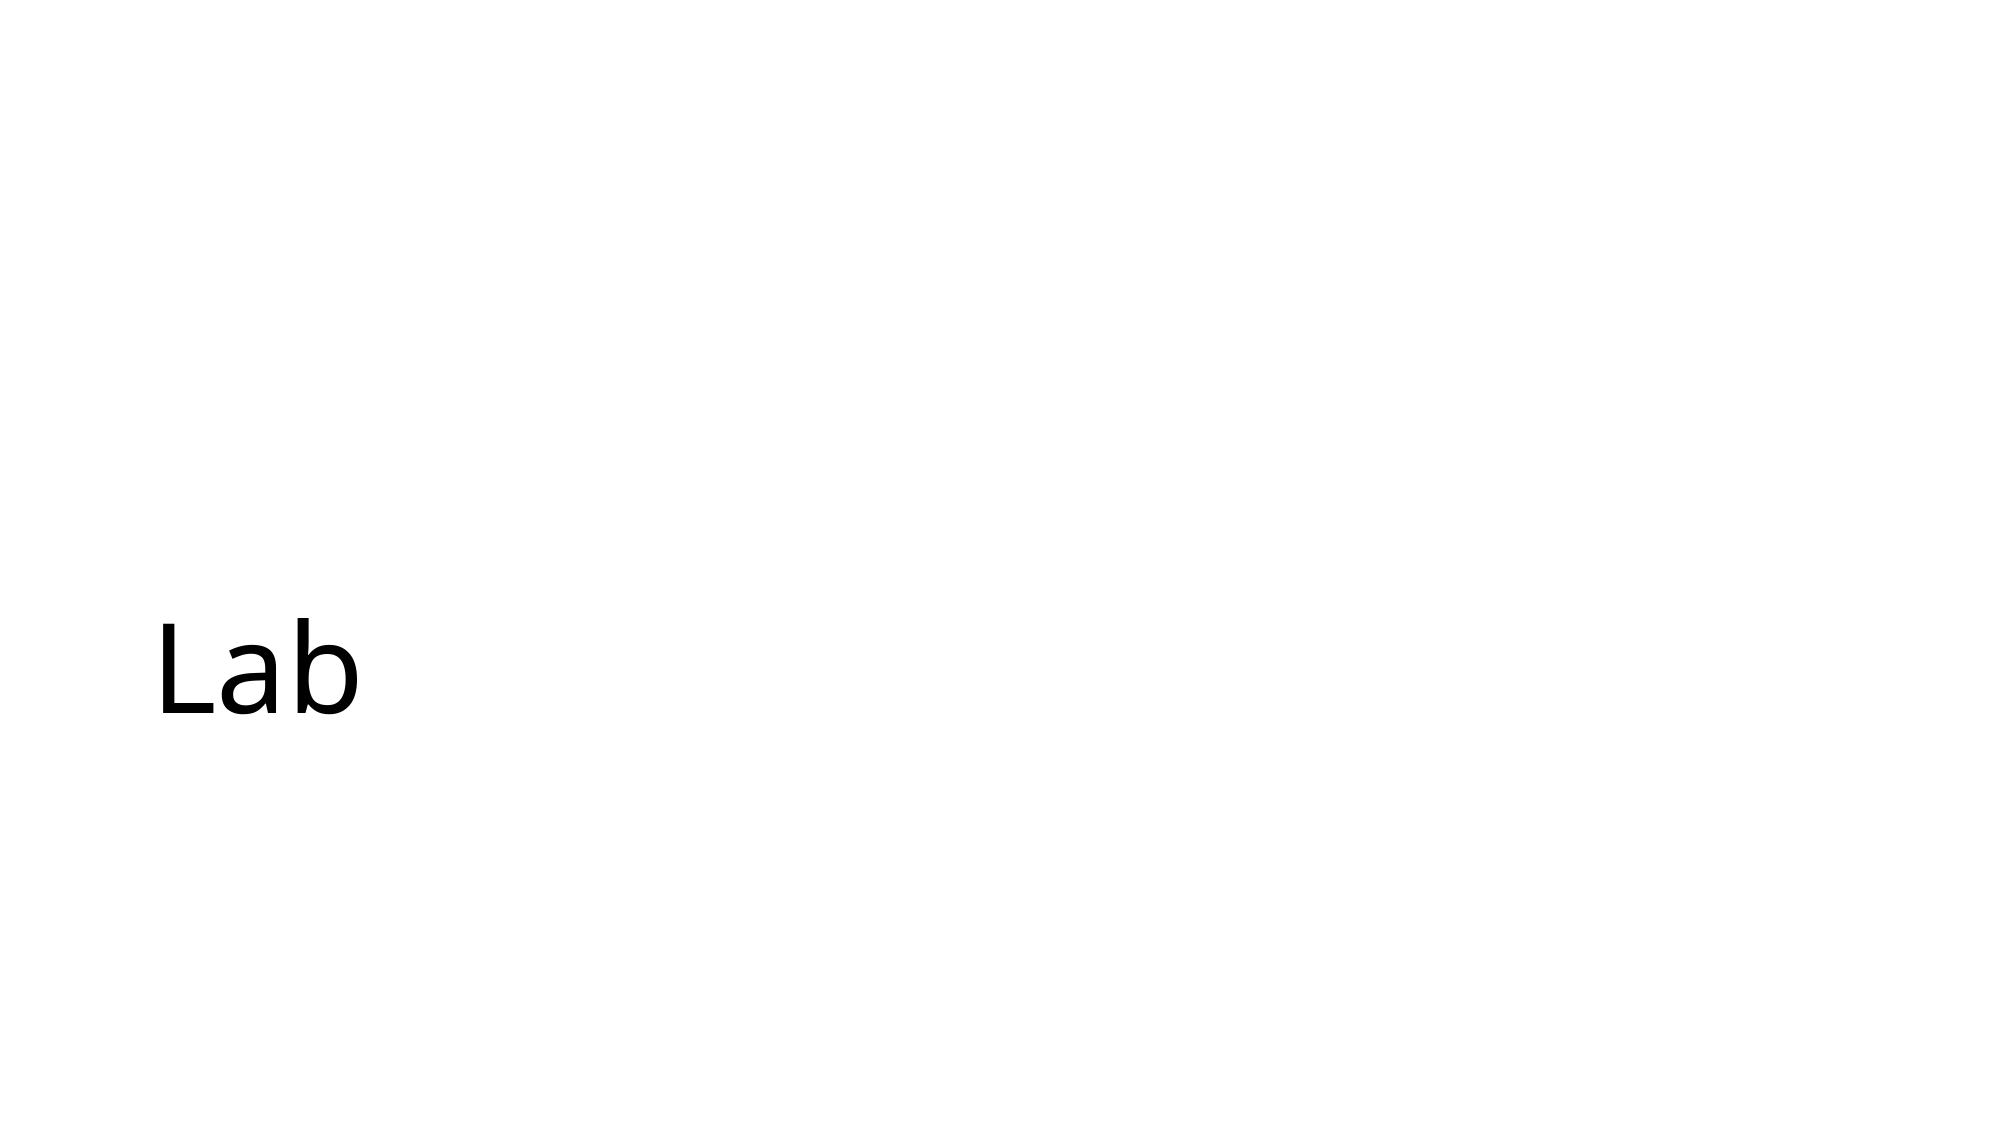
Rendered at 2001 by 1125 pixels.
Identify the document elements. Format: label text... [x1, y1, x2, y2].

title Lab [136, 280, 1862, 749]
